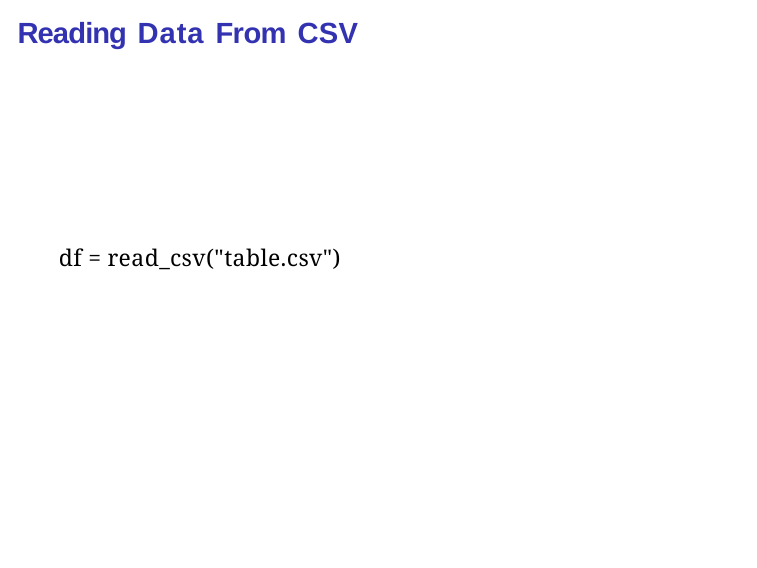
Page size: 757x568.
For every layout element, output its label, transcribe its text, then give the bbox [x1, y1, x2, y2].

text_box Reading Data From CSV [15, 11, 362, 50]
text_box df = read_csv("table.csv") [56, 242, 372, 272]
